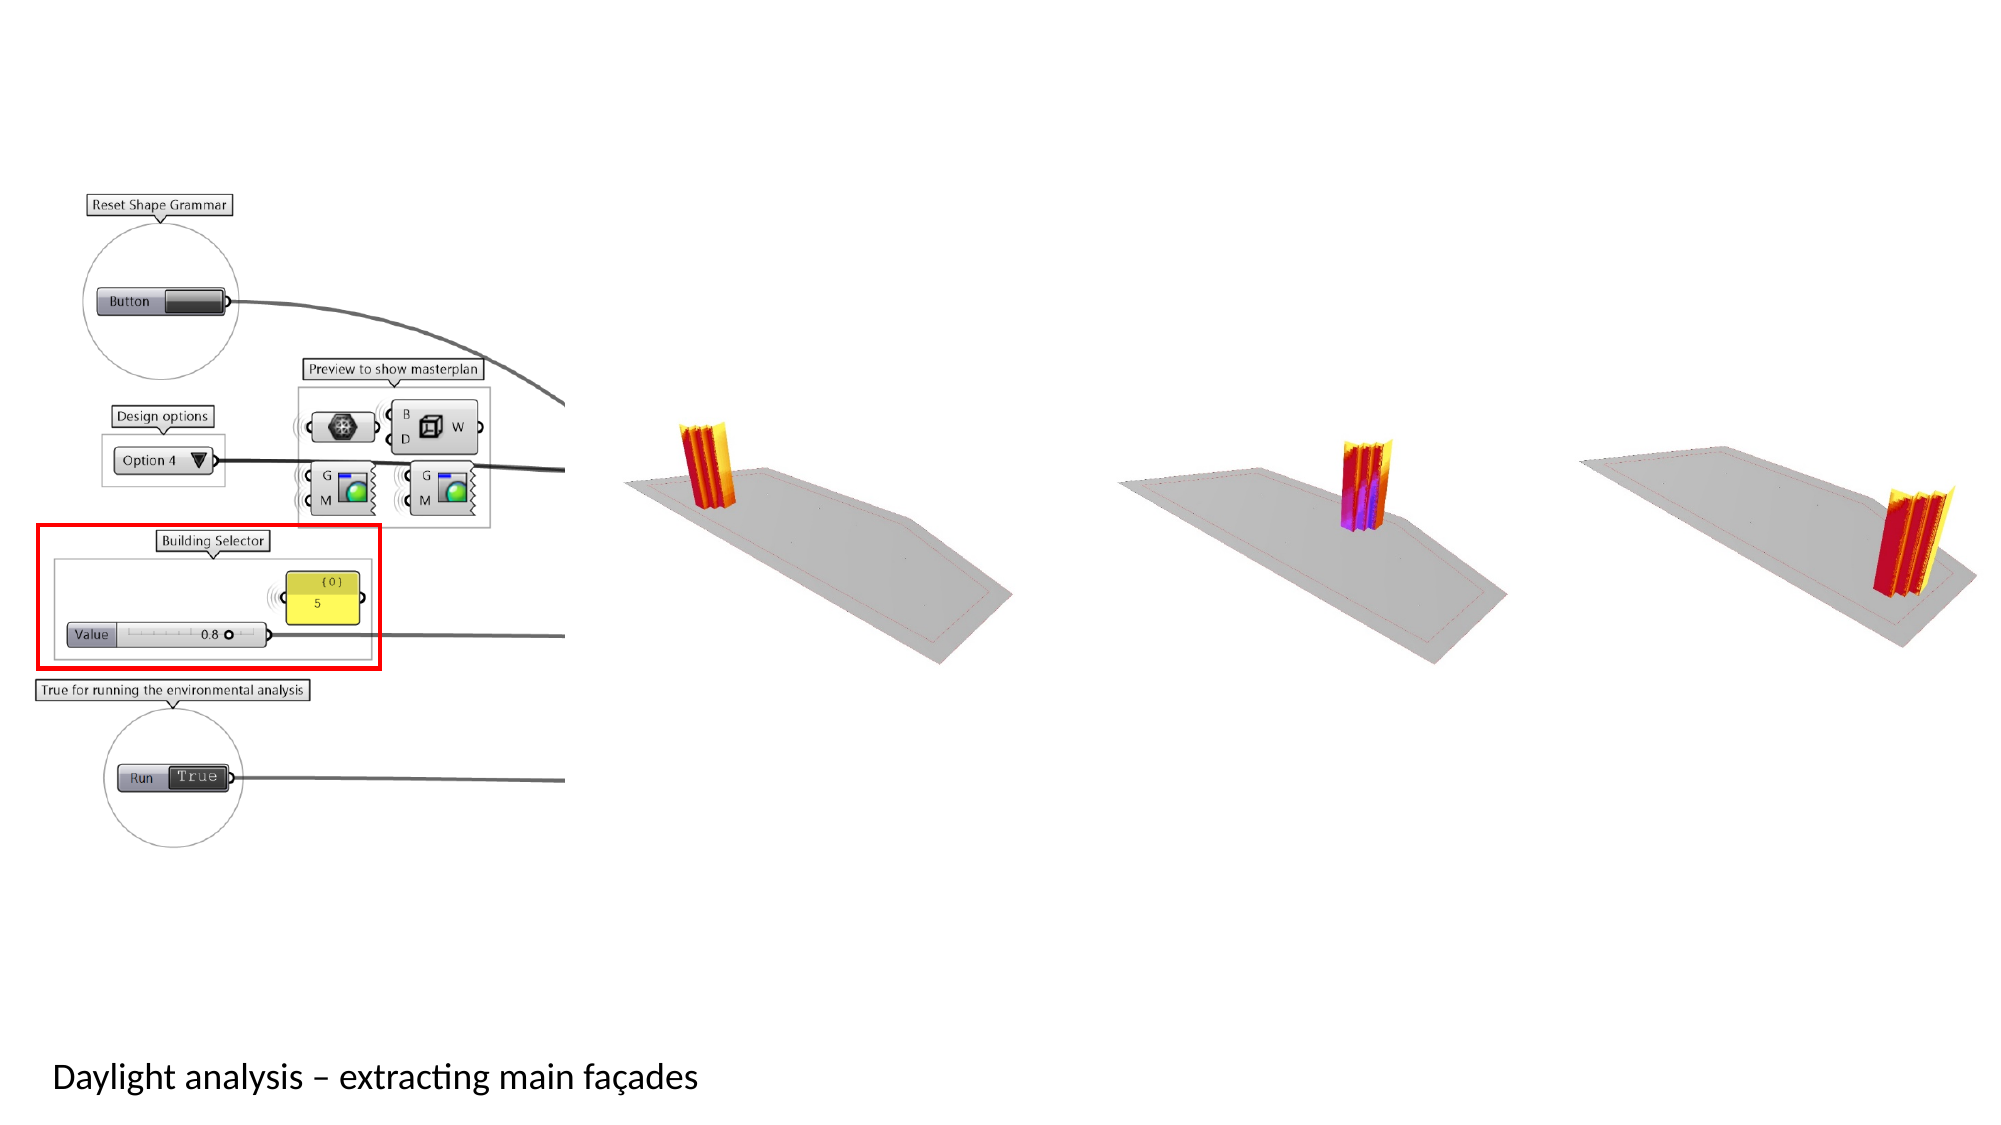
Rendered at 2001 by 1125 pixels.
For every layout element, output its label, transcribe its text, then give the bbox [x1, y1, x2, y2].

picture [0, 180, 565, 881]
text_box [565, 329, 2000, 733]
text_box Daylight analysis – extracting main façades [37, 1044, 871, 1105]
